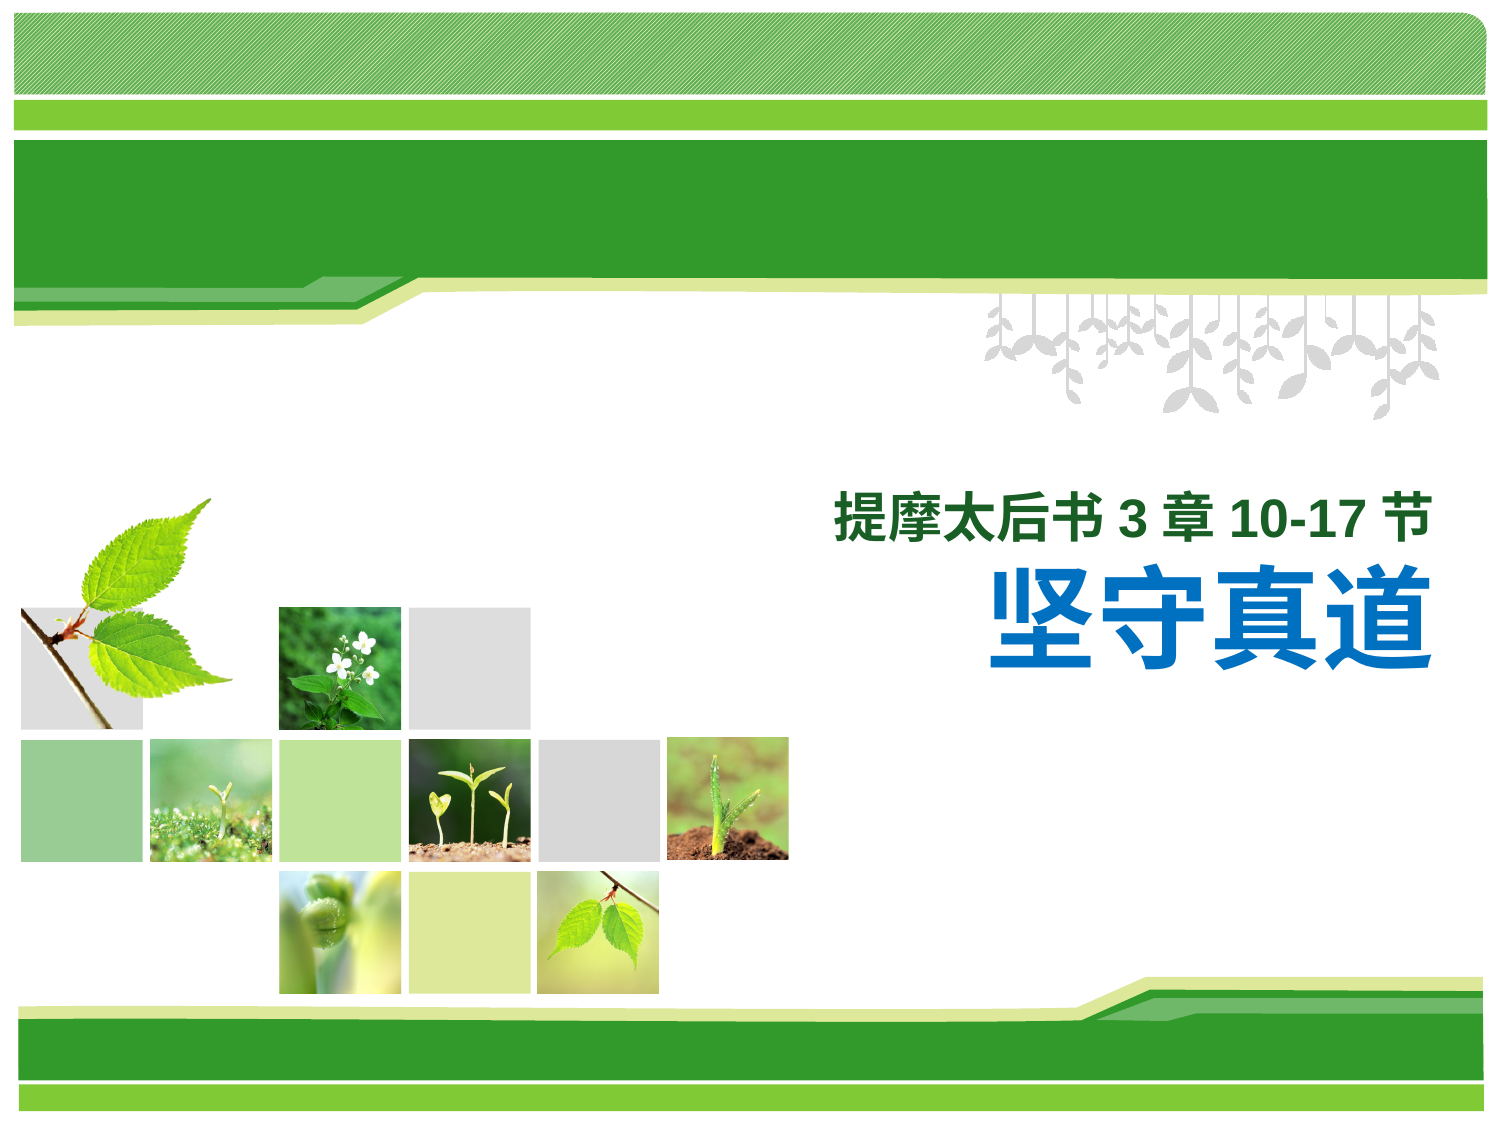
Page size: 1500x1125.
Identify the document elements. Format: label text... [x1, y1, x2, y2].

picture [537, 871, 659, 994]
picture [21, 477, 243, 729]
title 提摩太后书3章10-17节 坚守真道 [371, 462, 1450, 704]
picture [408, 739, 531, 862]
picture [279, 871, 402, 994]
picture [279, 607, 402, 730]
picture [667, 737, 789, 860]
picture [150, 739, 273, 862]
